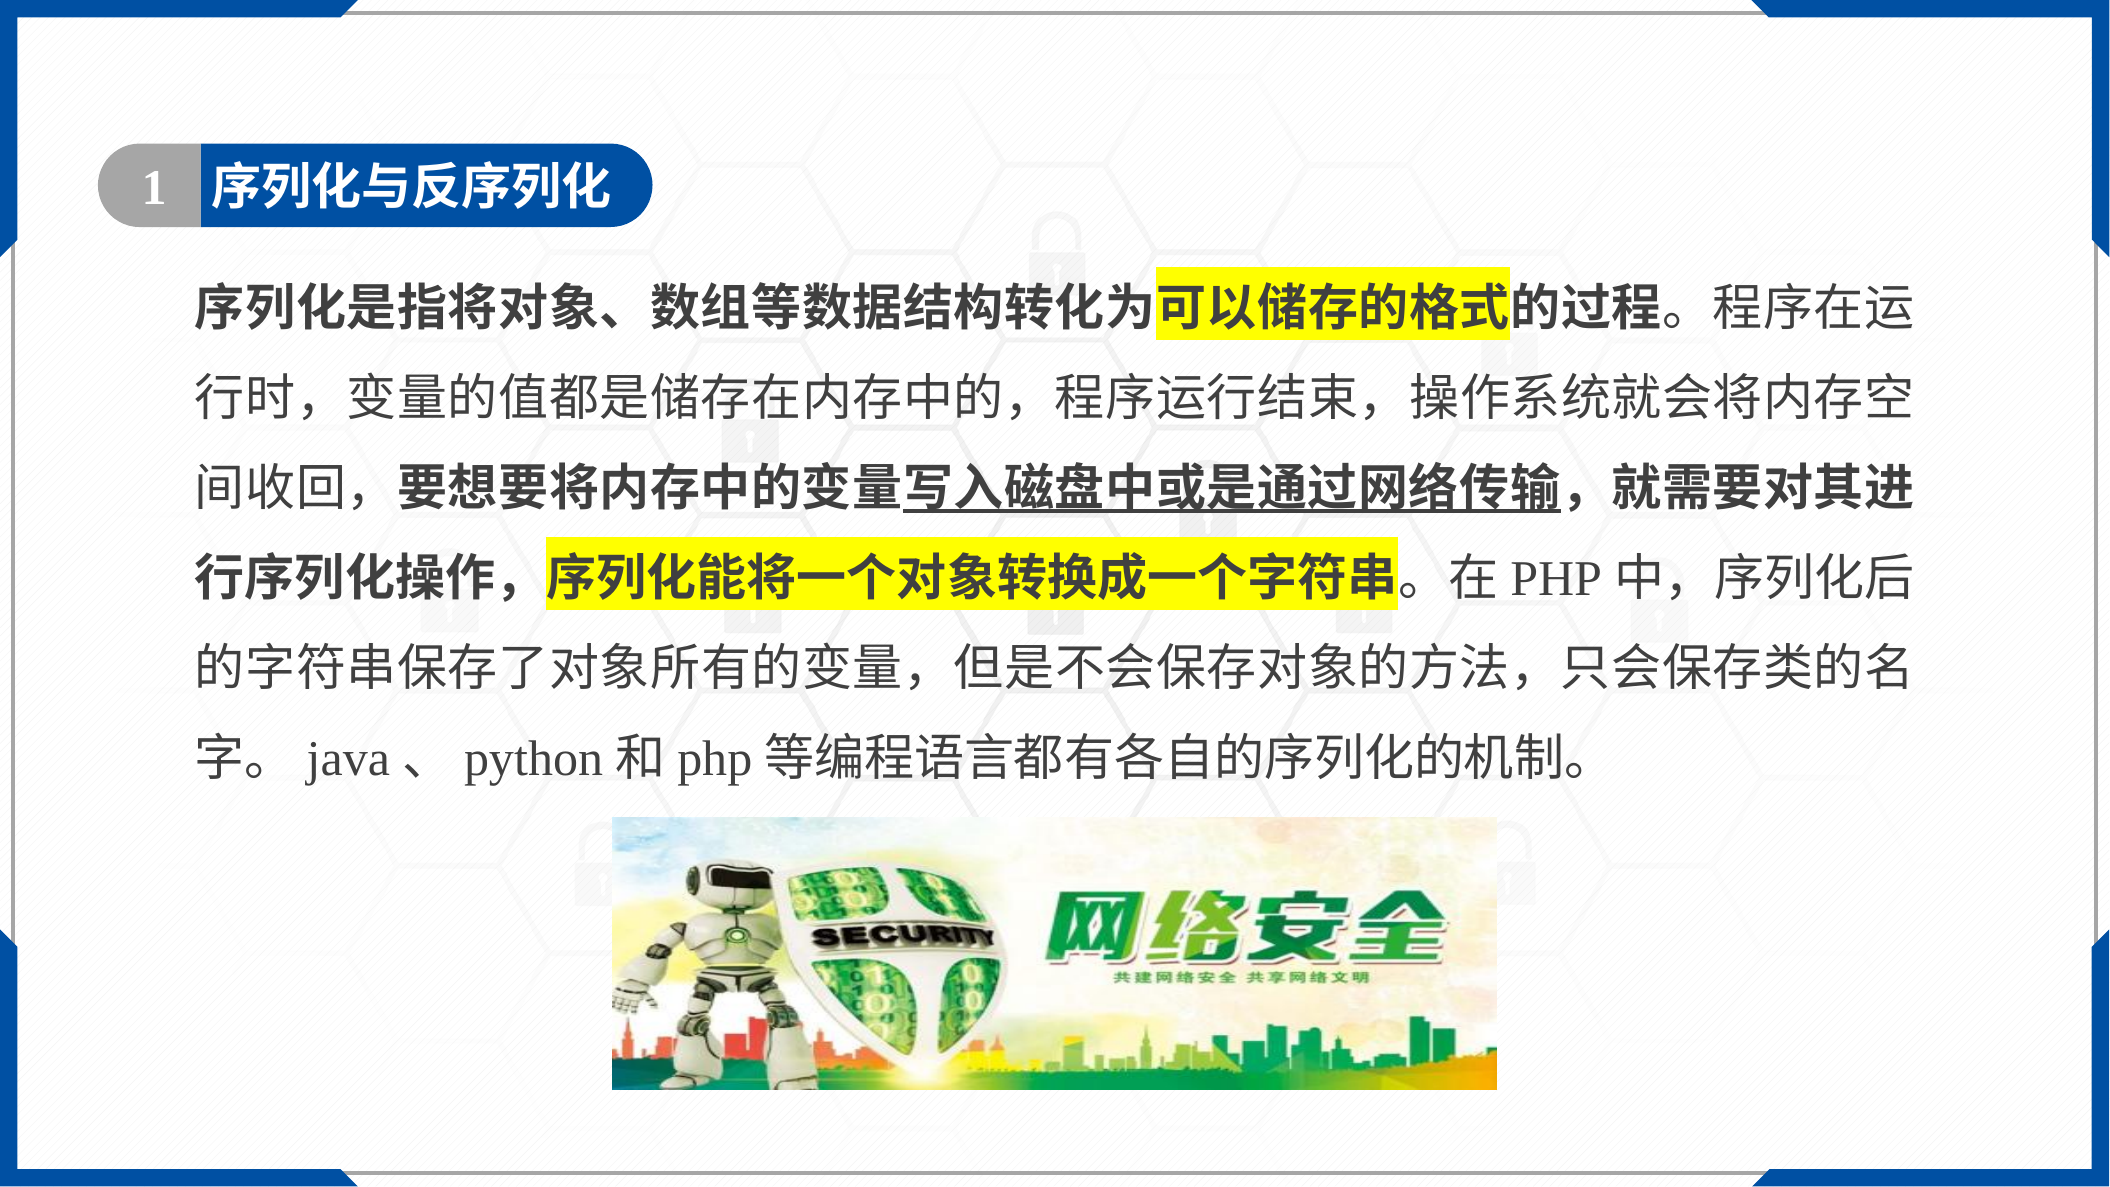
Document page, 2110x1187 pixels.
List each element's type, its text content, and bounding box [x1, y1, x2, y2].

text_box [97, 143, 819, 227]
picture [80, 0, 2029, 1187]
text_box 序列化是指将对象、数组等数据结构转化为可以储存的格式的过程。程序在运行时，变量的值都是储存在内存中的，程序运行结束，操作系统就会将内存空间收回，要想要将内存中的变量写入磁盘中或是通过网络传输，就需要对其进行序列化操作，序列化能将一个对象转换成一个字符串。在PHP中，序列化后的字符串保存了对象所有的变量，但是不会保存对象的方法，只会保存类的名字。java、python和php等编程语言都有各自的序列化的机制。 [180, 238, 1929, 793]
